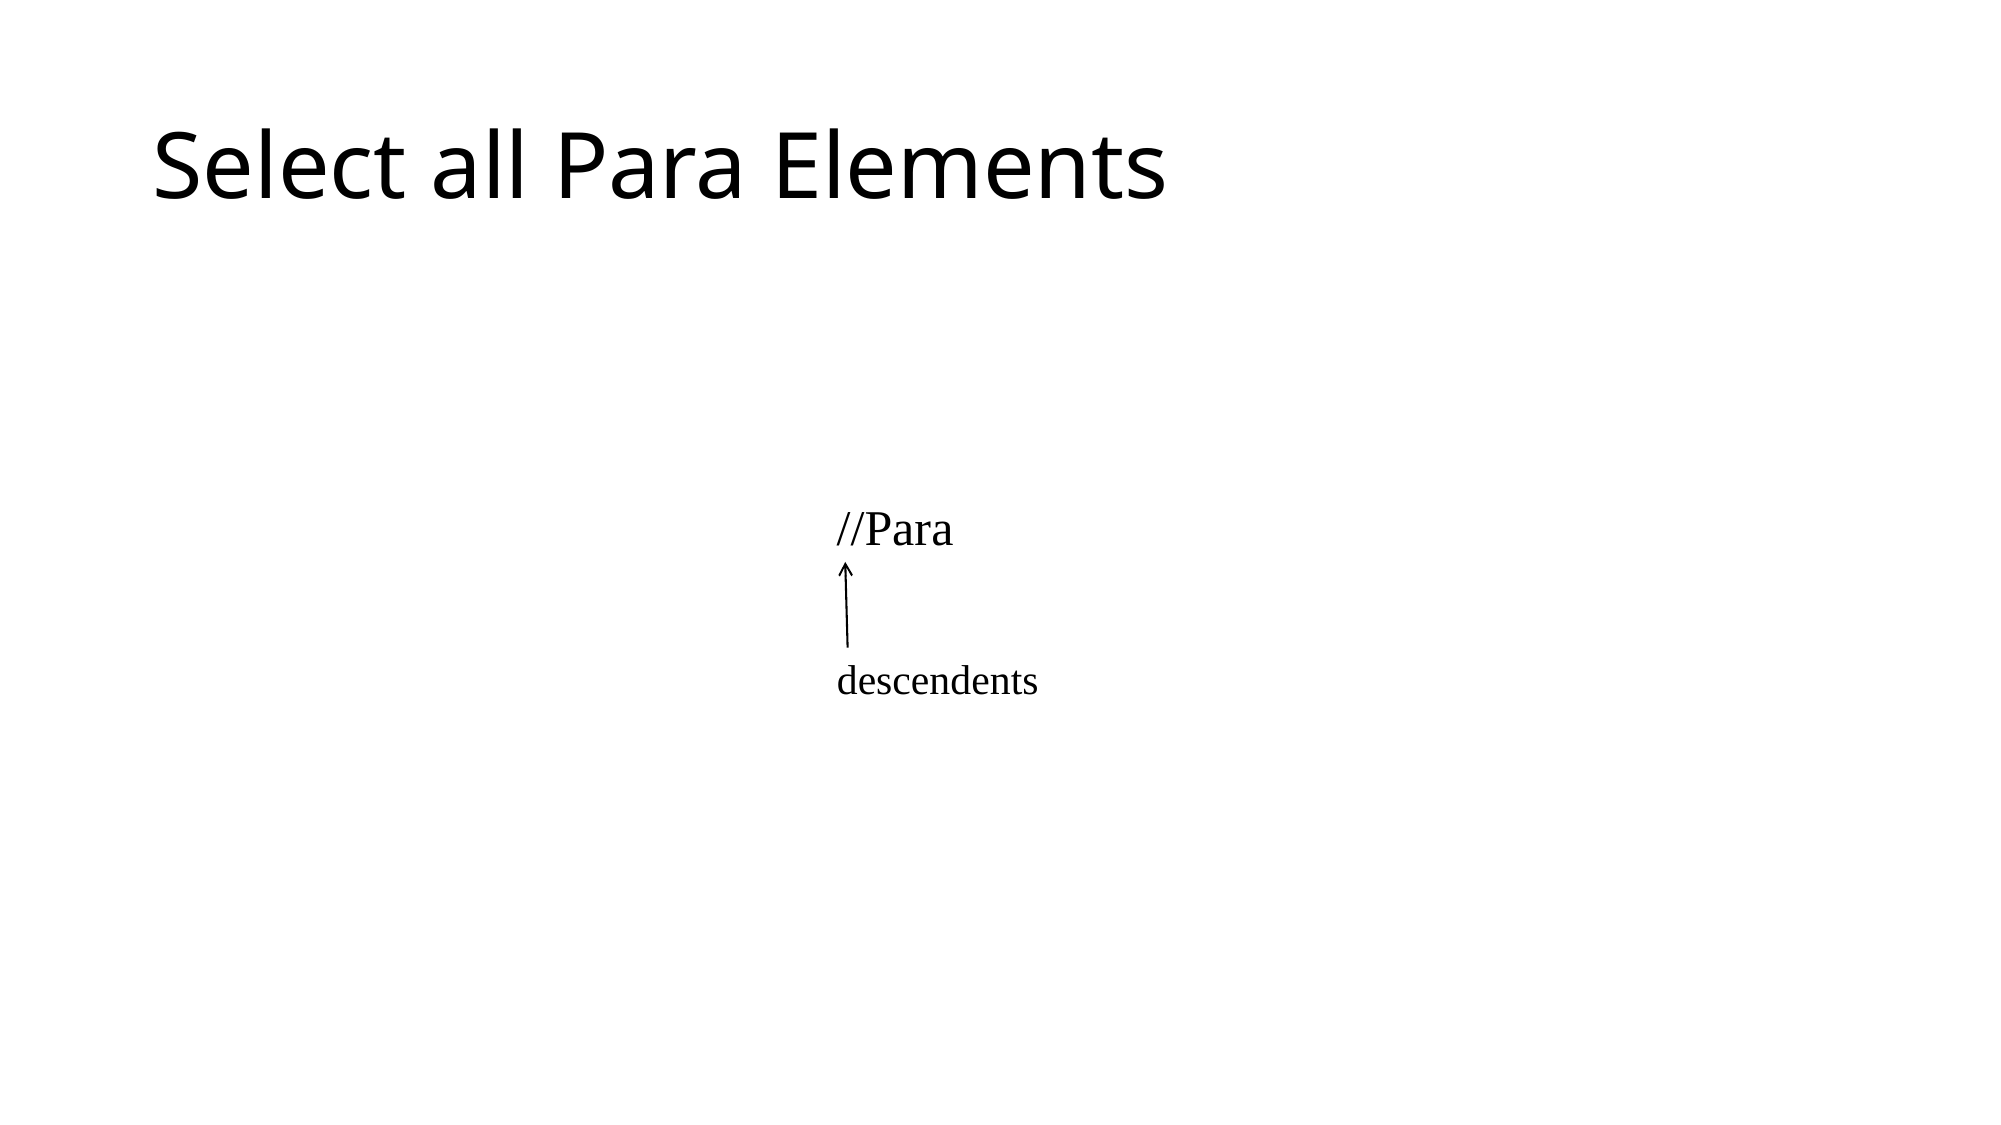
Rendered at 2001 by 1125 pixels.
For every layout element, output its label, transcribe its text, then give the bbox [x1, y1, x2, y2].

text_box descendents [822, 645, 1054, 711]
text_box //Para [821, 487, 969, 563]
title Select all Para Elements [137, 59, 1863, 278]
